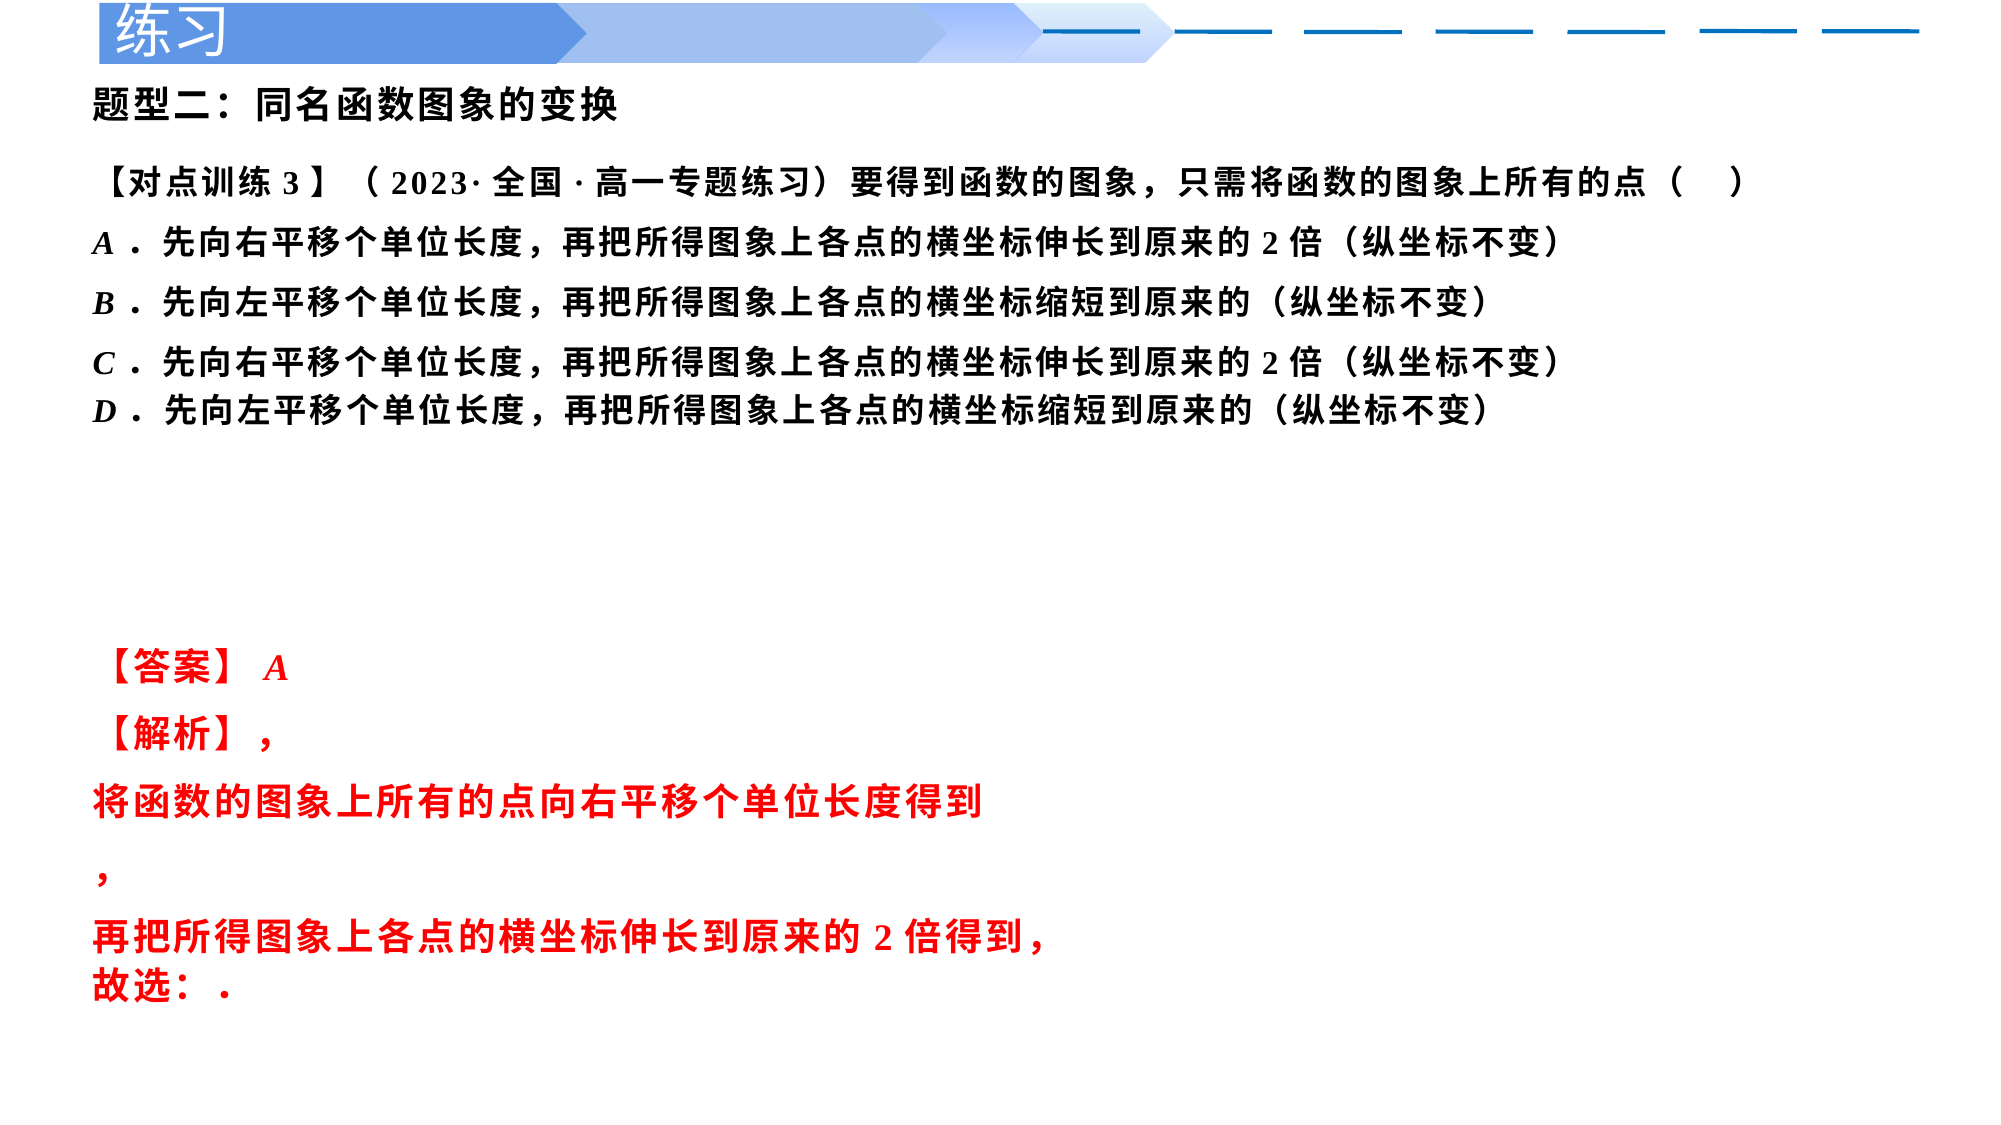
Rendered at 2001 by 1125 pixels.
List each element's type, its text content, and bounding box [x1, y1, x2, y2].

list 题型二：同名函数图象的变换 [78, 59, 1982, 160]
